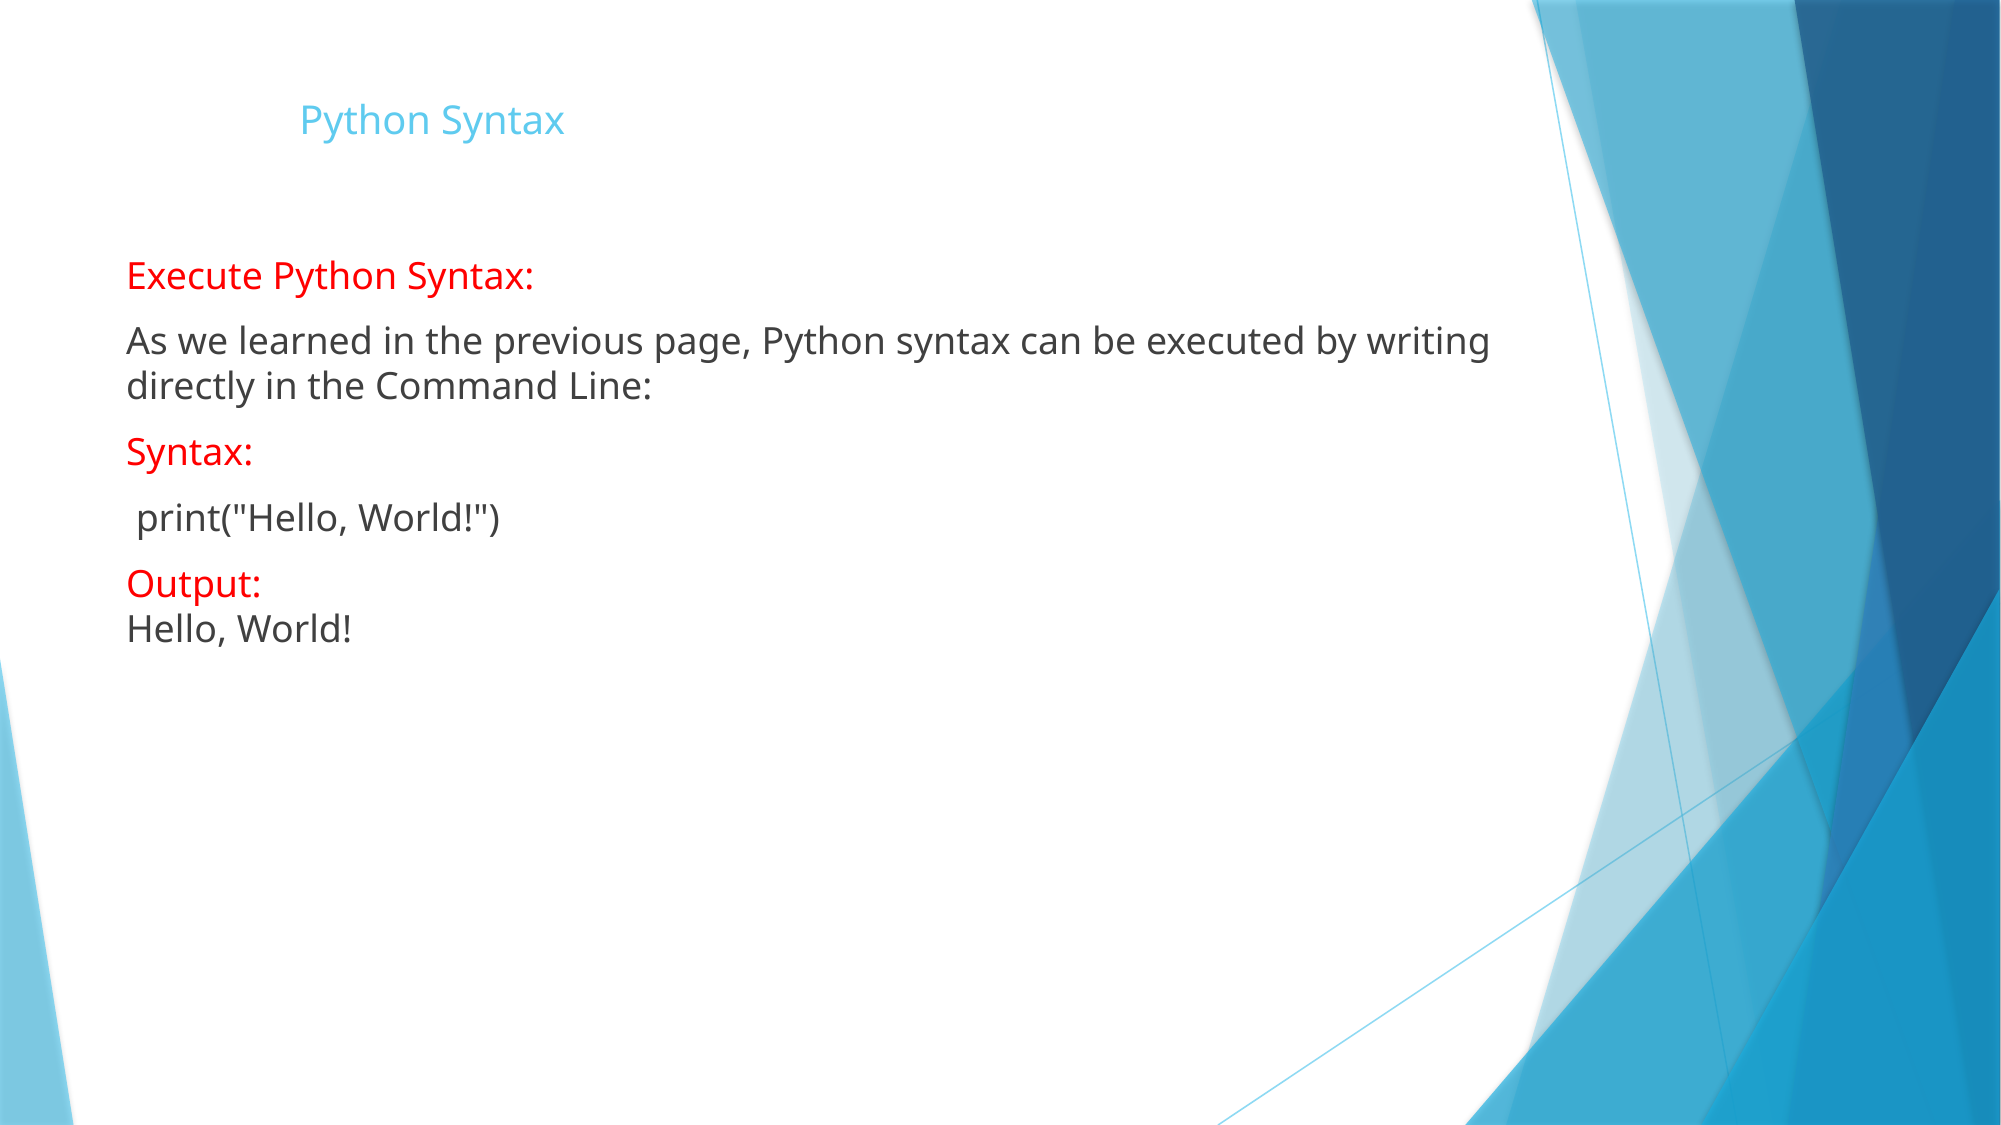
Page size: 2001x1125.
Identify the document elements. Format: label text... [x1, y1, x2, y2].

title Python Syntax [130, 86, 1344, 198]
list Execute Python Syntax: As we learned in the previous page, Python syntax can be executed by writing directly in the Command Line: Syntax: print("Hello, World!") Output: Hello, World! [111, 244, 1522, 881]
